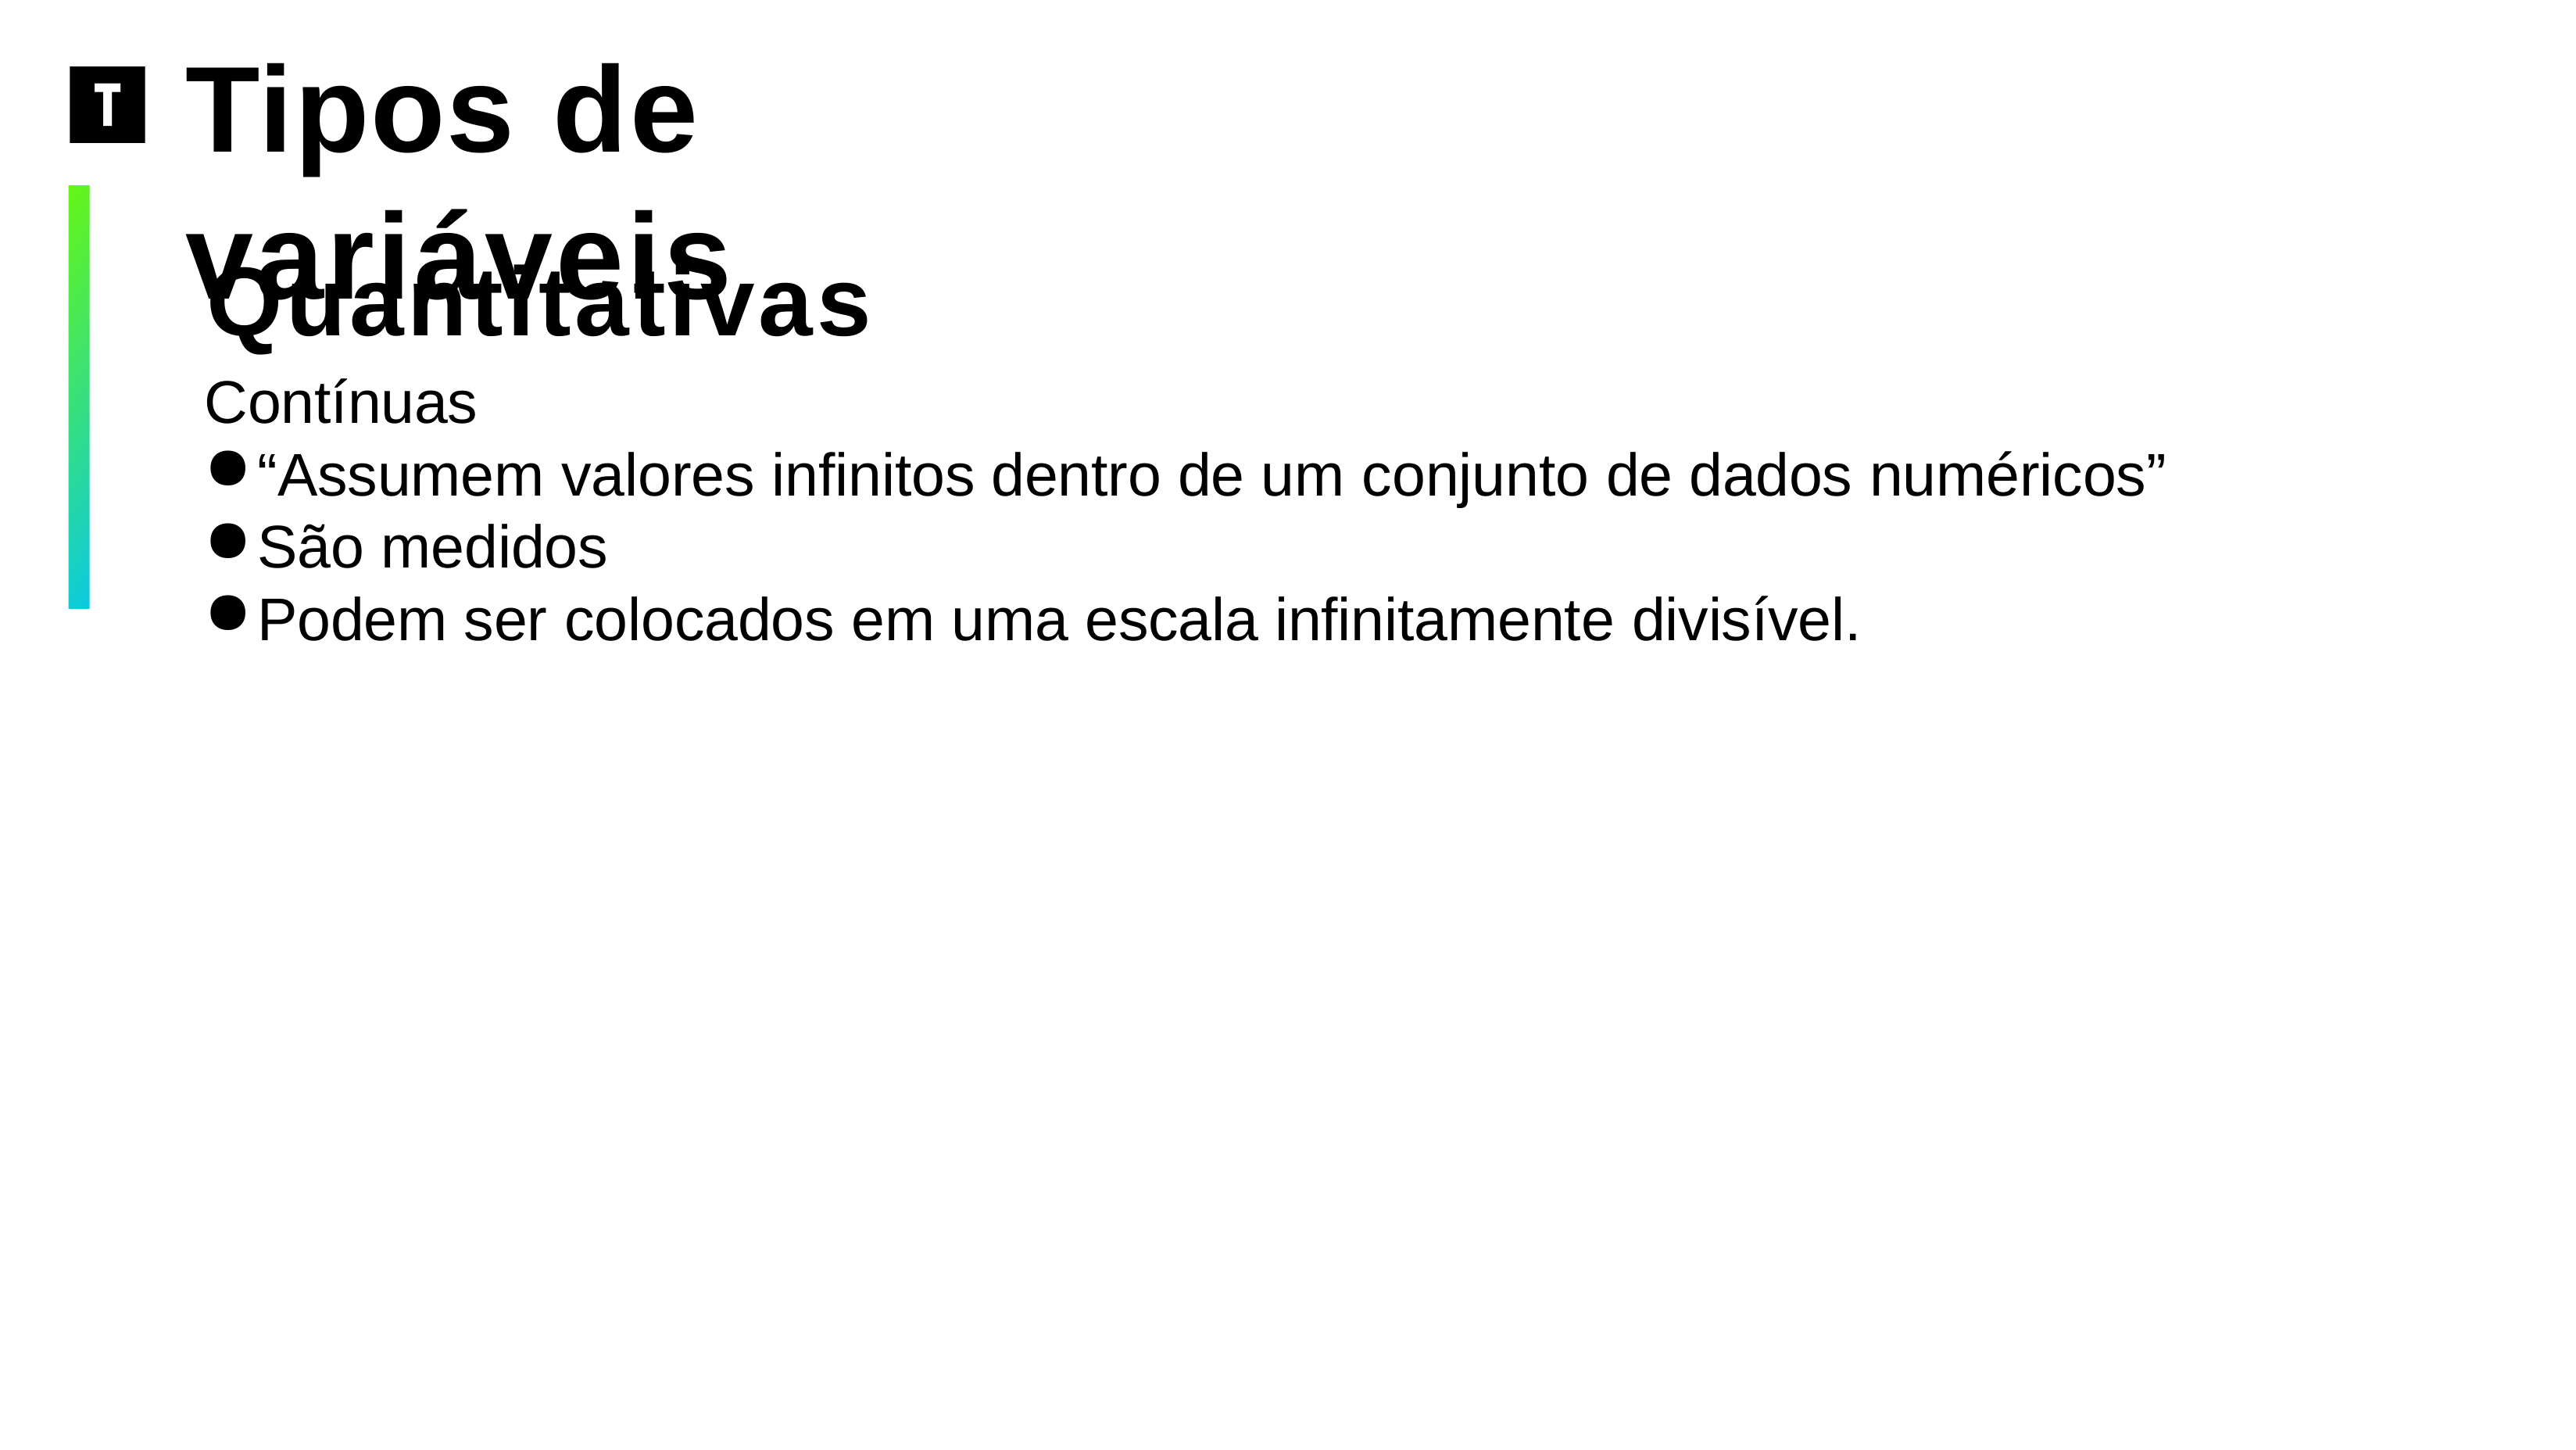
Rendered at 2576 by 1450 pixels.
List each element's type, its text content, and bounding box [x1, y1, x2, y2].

text_box [68, 185, 90, 609]
text_box Quantitativas Contínuas “Assumem valores infinitos dentro de um conjunto de dados numéricos” São medidos Podem ser colocados em uma escala infinitamente divisível. [202, 223, 2174, 653]
title Tipos de variáveis [184, 28, 1270, 324]
picture [70, 66, 145, 143]
